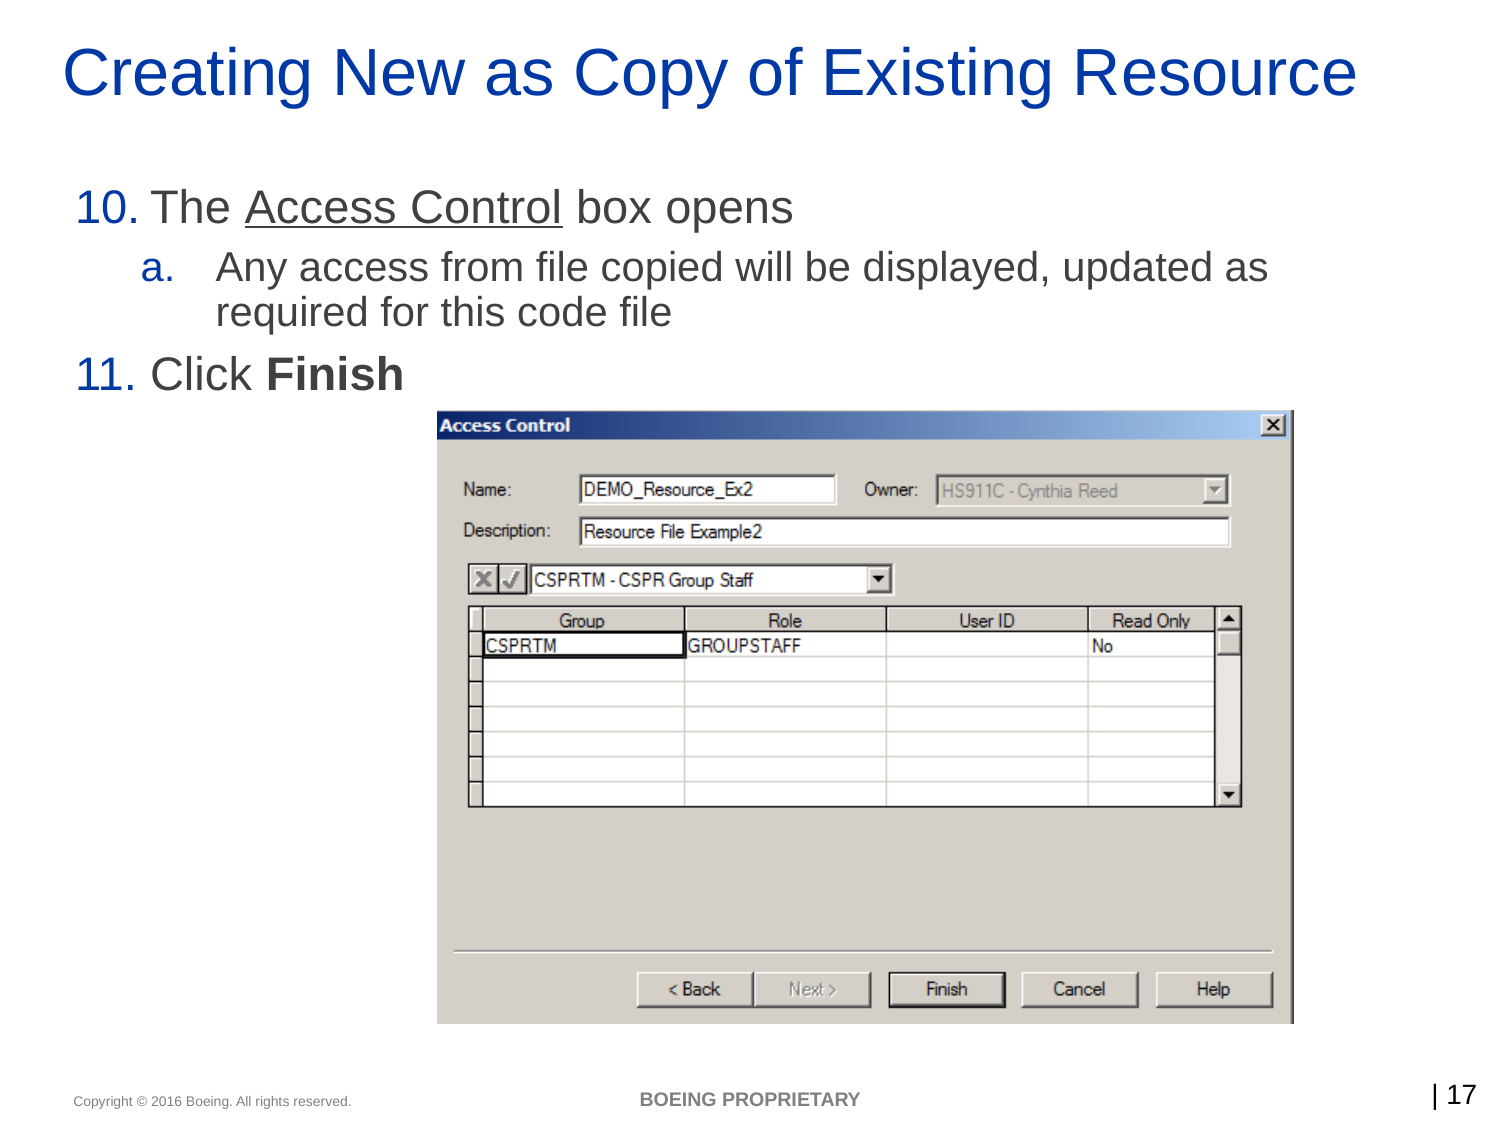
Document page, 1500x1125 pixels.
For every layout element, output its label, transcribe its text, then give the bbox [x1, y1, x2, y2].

list The Access Control box opens Any access from file copied will be displayed, updated as required for this code file Click Finish [74, 182, 1388, 453]
title Creating New as Copy of Existing Resource [62, 37, 1388, 111]
footer BOEING PROPRIETARY [487, 1044, 1013, 1111]
slide_number 17 [1088, 1057, 1480, 1112]
picture [437, 410, 1294, 1024]
